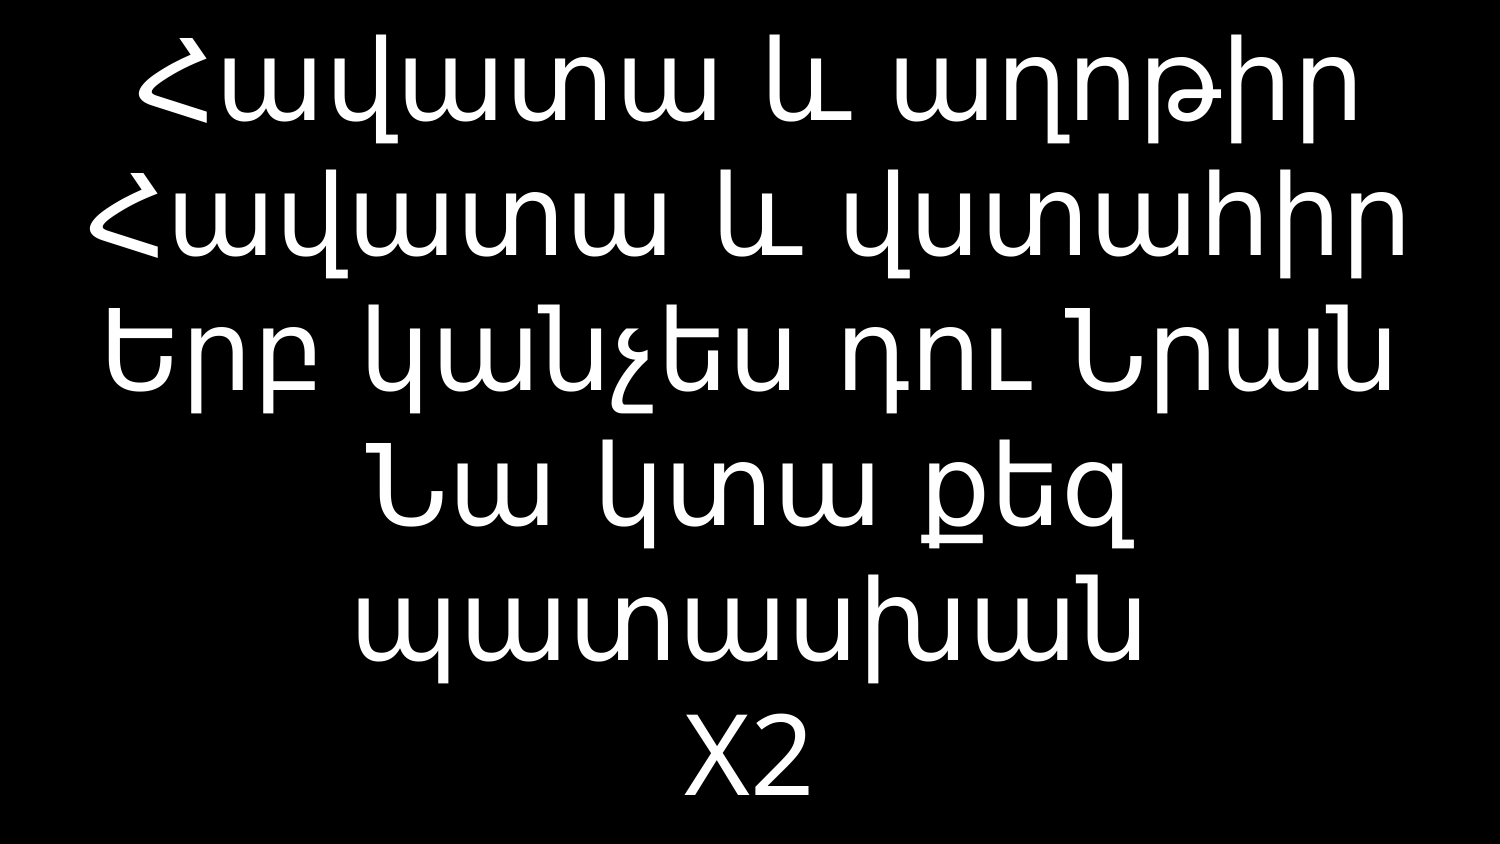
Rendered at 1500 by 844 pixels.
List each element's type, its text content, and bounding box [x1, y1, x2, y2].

title Հավատա և աղոթիր Հավատա և վստահիր Երբ կանչես դու Նրան Նա կտա քեզ պատասխան X2 [0, 0, 1500, 844]
